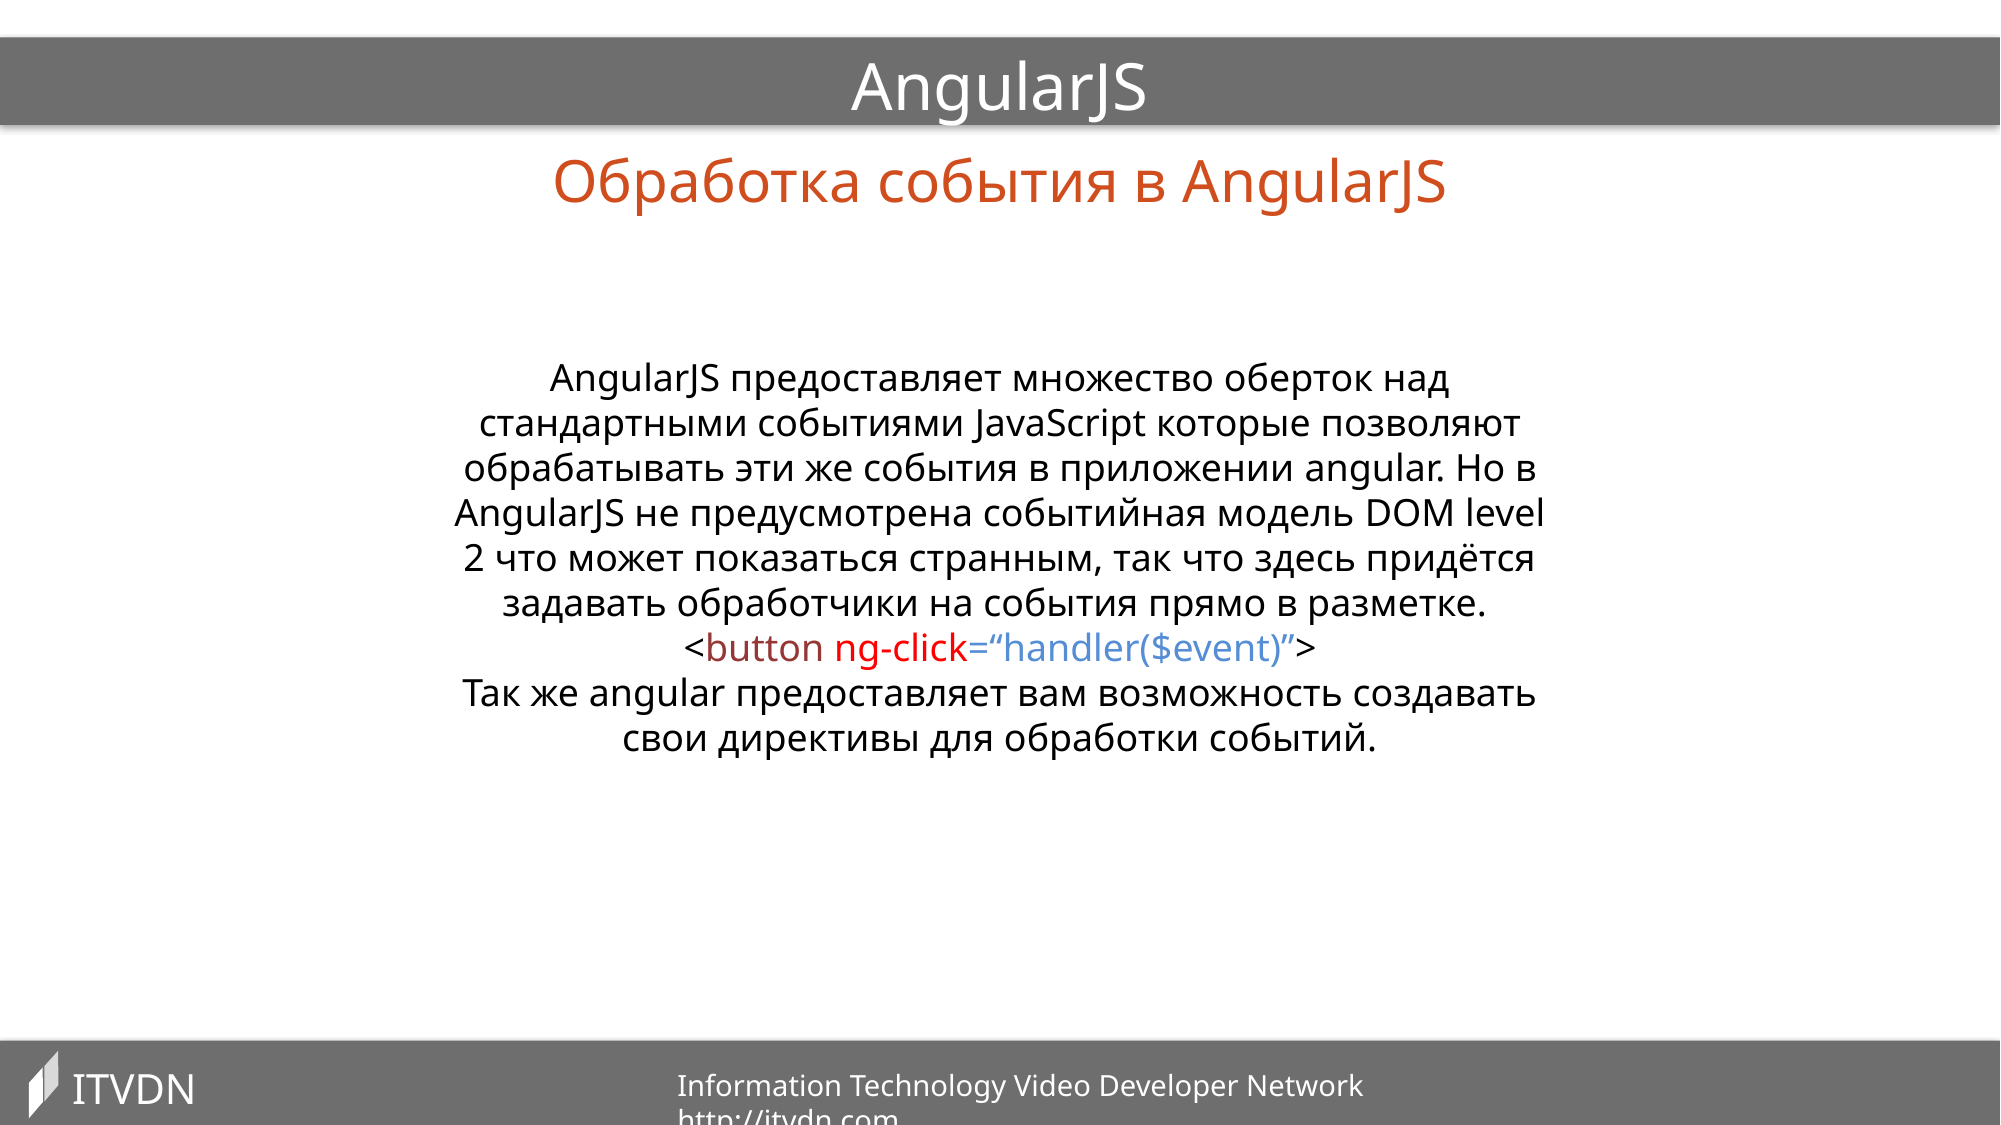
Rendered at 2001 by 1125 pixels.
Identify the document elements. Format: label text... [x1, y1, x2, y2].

text_box [0, 34, 2000, 128]
text_box Обработка события в AngularJS [324, 138, 1675, 225]
text_box Information Technology Video Developer Network http://itvdn.com [662, 1059, 1963, 1125]
text_box AngularJS предоставляет множество оберток над стандартными событиями JavaScript которые позволяют обрабатывать эти же события в приложении angular. Но в AngularJS не предусмотрена событийная модель DOM level 2 что может показаться странным, так что здесь придётся задавать обработчики на события прямо в разметке. <button ng-click=“handler($event)”> Так же angular предоставляет вам возможность создавать свои директивы для обработки событий. [423, 344, 1577, 781]
text_box ITVDN [63, 1055, 212, 1120]
text_box [0, 1037, 2000, 1125]
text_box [28, 1050, 59, 1119]
text_box AngularJS [324, 37, 1675, 132]
